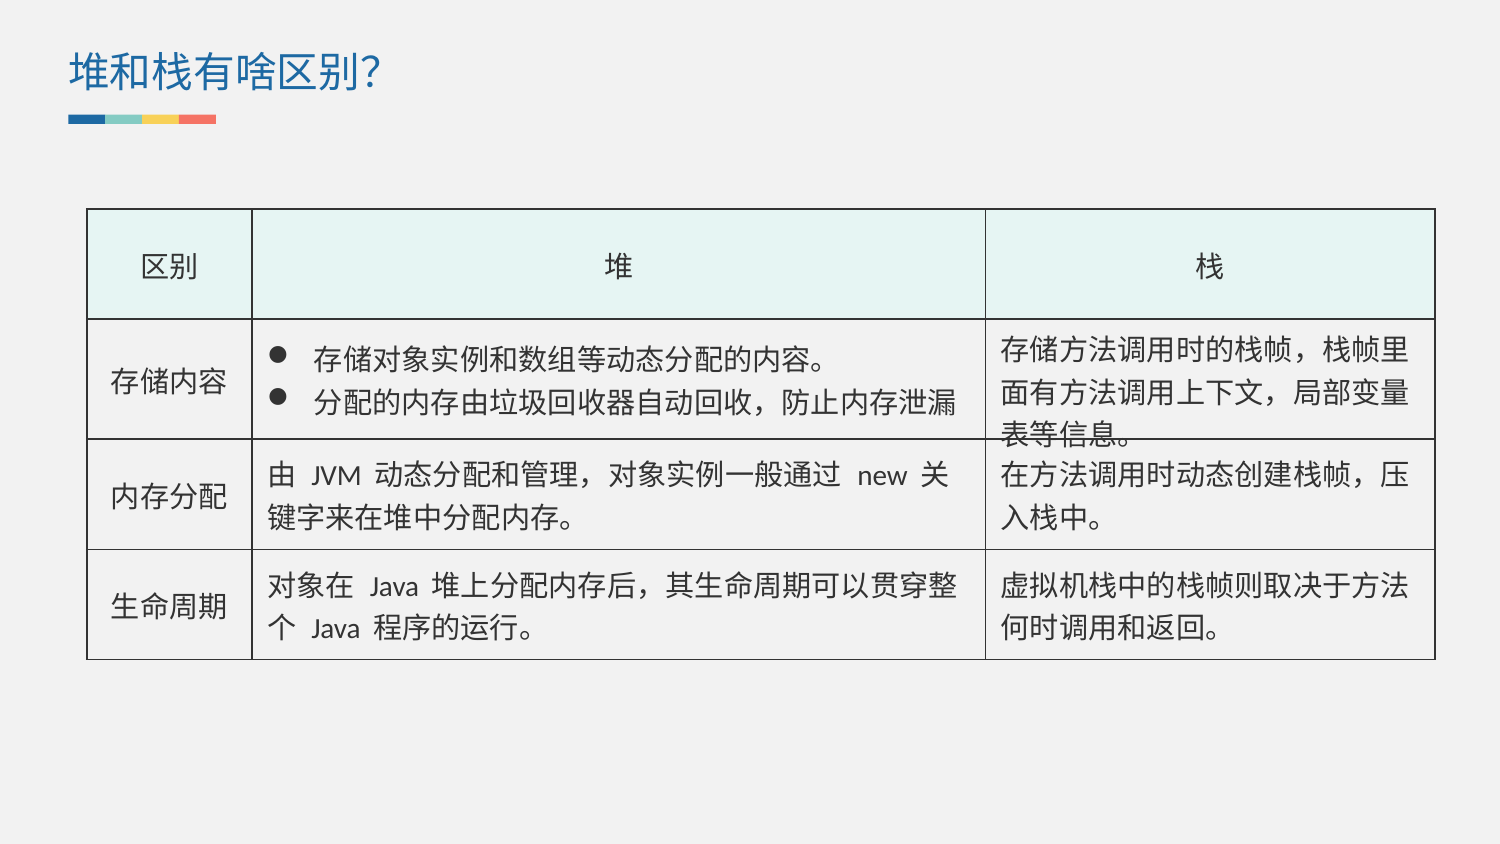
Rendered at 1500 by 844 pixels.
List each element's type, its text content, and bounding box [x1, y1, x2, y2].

table_cell 存储对象实例和数组等动态分配的内容。 分配的内存由垃圾回收器自动回收，防止内存泄漏 [253, 320, 985, 438]
table_cell 虚拟机栈中的栈帧则取决于方法何时调用和返回。 [986, 550, 1434, 659]
table_cell 存储方法调用时的栈帧，栈帧里面有方法调用上下文，局部变量表等信息。 [986, 320, 1434, 438]
table_cell 生命周期 [88, 550, 251, 659]
table_cell 内存分配 [88, 440, 251, 549]
table_header 堆 [253, 210, 985, 318]
table_header 栈 [986, 210, 1434, 318]
table_cell 对象在 Java 堆上分配内存后，其生命周期可以贯穿整个 Java 程序的运行。 [253, 550, 985, 659]
text_box 堆和栈有啥区别？ [68, 45, 727, 96]
table_cell 在方法调用时动态创建栈帧，压入栈中。 [986, 440, 1434, 549]
table_cell 由 JVM 动态分配和管理，对象实例一般通过 new 关键字来在堆中分配内存。 [253, 440, 985, 549]
table_cell 存储内容 [88, 320, 251, 438]
table_header 区别 [88, 210, 251, 318]
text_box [68, 114, 217, 125]
